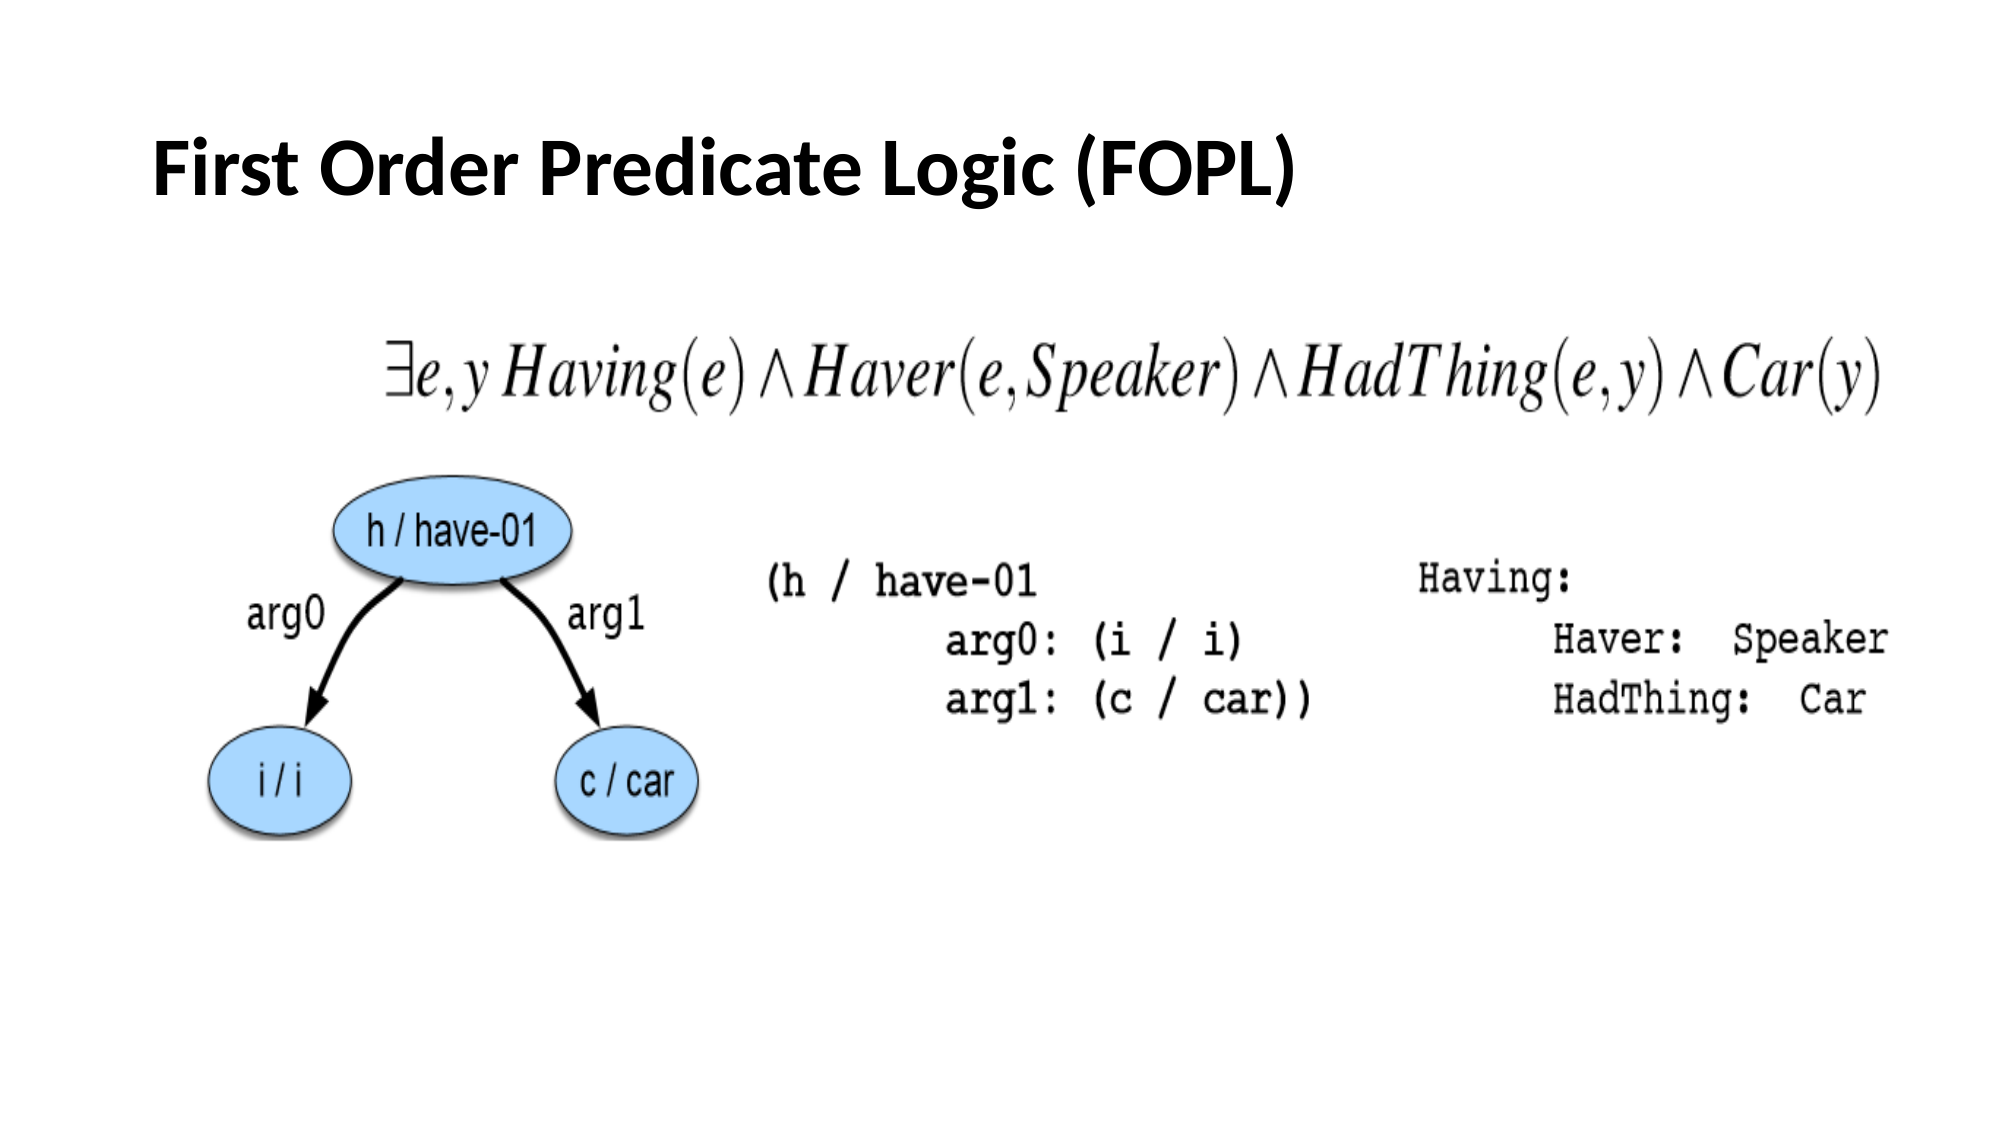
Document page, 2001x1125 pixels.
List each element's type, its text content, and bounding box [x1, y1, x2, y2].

title First Order Predicate Logic (FOPL) [137, 59, 1863, 278]
picture [174, 274, 1913, 863]
